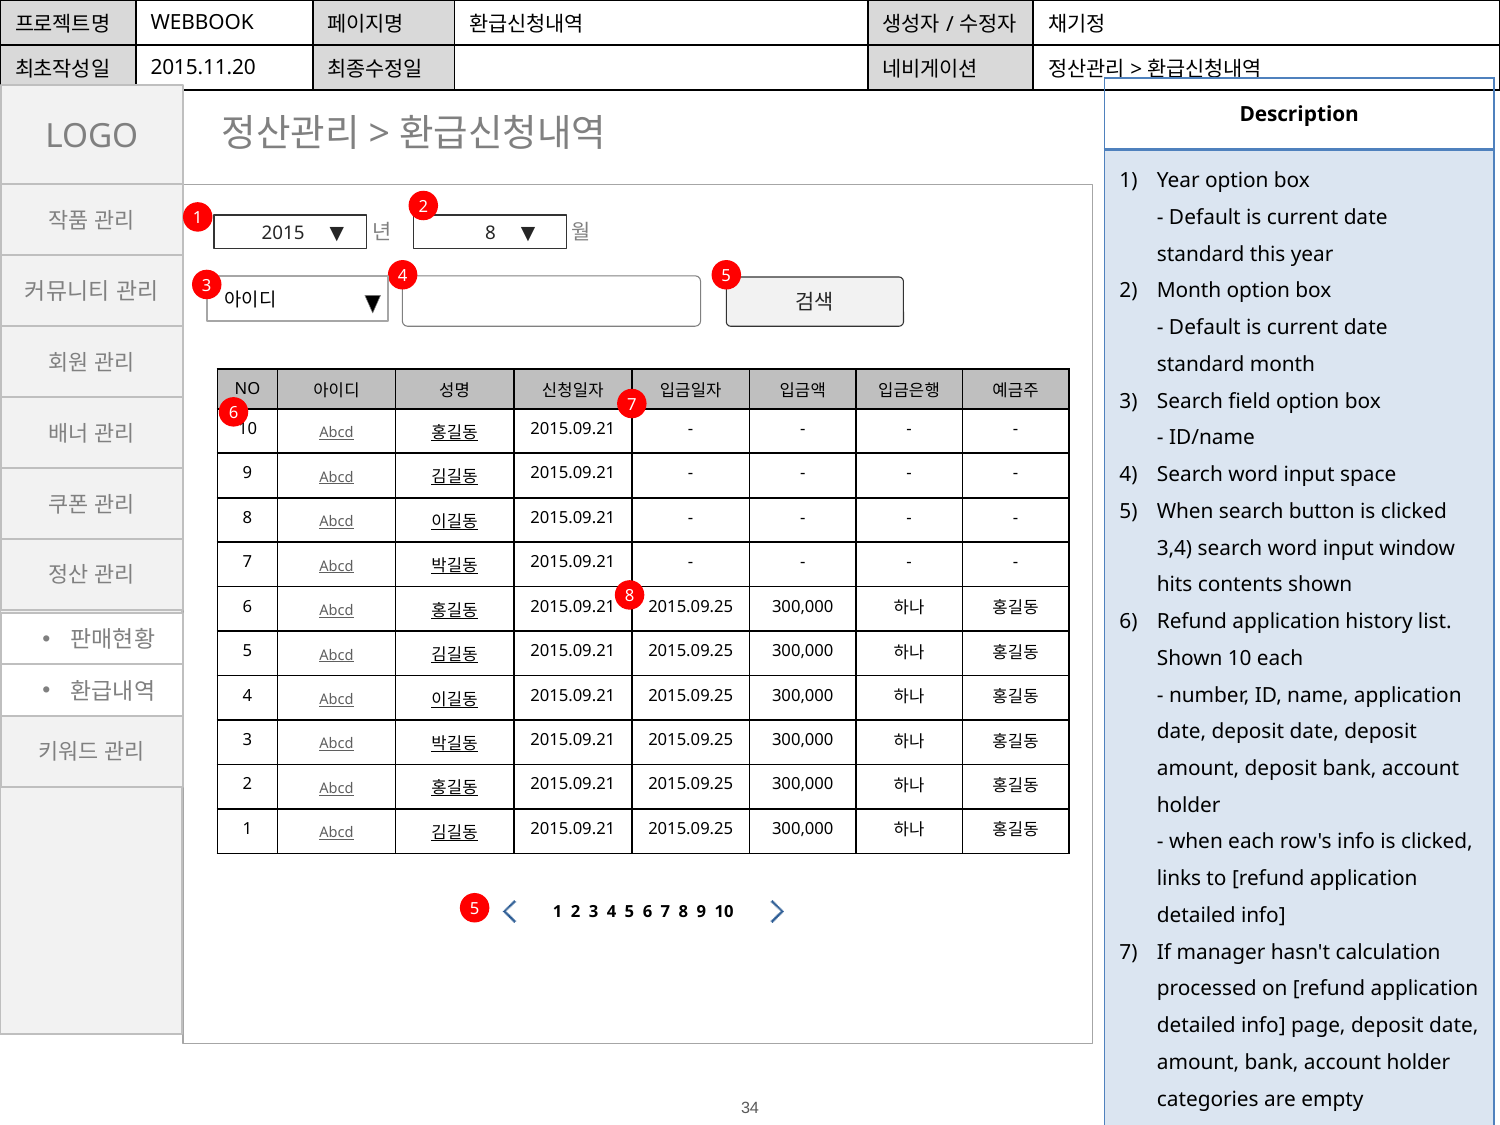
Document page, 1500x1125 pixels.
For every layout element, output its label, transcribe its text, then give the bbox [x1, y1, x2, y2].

text_box [181, 182, 1095, 1046]
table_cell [633, 587, 749, 630]
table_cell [857, 587, 962, 630]
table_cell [857, 632, 962, 675]
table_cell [278, 810, 395, 853]
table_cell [963, 410, 1068, 452]
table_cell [278, 632, 395, 675]
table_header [396, 370, 513, 408]
table_header 환급신청내역 [455, 1, 867, 44]
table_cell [963, 543, 1068, 586]
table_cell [857, 676, 962, 719]
table_header 프로젝트명 [1, 1, 135, 44]
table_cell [396, 632, 513, 675]
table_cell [218, 410, 277, 452]
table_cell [633, 454, 749, 497]
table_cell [278, 676, 395, 719]
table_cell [963, 454, 1068, 497]
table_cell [396, 765, 513, 808]
text_box 정산관리>환급신청내역 [206, 101, 622, 162]
table_cell 최종수정일 [314, 46, 454, 89]
table_cell 정산관리>환급신청내역 [1034, 46, 1499, 89]
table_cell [963, 587, 1068, 630]
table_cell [515, 543, 631, 586]
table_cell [750, 676, 855, 719]
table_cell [396, 410, 513, 452]
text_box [189, 257, 703, 329]
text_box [216, 395, 251, 429]
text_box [370, 213, 396, 250]
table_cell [857, 543, 962, 586]
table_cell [515, 499, 631, 541]
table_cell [633, 632, 749, 675]
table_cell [218, 810, 277, 853]
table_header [857, 370, 962, 408]
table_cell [278, 410, 395, 452]
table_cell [218, 543, 277, 586]
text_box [0, 83, 369, 1036]
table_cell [750, 632, 855, 675]
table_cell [278, 765, 395, 808]
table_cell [396, 587, 513, 630]
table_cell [633, 499, 749, 541]
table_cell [515, 587, 631, 630]
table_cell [750, 410, 855, 452]
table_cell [963, 810, 1068, 853]
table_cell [633, 410, 749, 452]
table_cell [750, 499, 855, 541]
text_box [457, 890, 492, 925]
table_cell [515, 454, 631, 497]
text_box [614, 386, 649, 421]
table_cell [857, 454, 962, 497]
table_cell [633, 810, 749, 853]
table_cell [515, 810, 631, 853]
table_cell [750, 721, 855, 764]
table_header 페이지명 [314, 1, 454, 44]
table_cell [278, 543, 395, 586]
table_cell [857, 410, 962, 452]
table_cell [218, 721, 277, 764]
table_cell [218, 676, 277, 719]
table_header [750, 370, 855, 408]
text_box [709, 257, 906, 329]
table_cell 최초작성일 [1, 46, 135, 83]
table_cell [963, 721, 1068, 764]
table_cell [218, 499, 277, 541]
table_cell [515, 632, 631, 675]
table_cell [515, 721, 631, 764]
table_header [515, 370, 631, 408]
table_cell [396, 543, 513, 586]
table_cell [515, 410, 631, 452]
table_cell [857, 810, 962, 853]
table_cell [278, 454, 395, 497]
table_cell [633, 676, 749, 719]
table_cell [963, 499, 1068, 541]
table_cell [278, 587, 395, 630]
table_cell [857, 499, 962, 541]
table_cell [278, 721, 395, 764]
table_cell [963, 632, 1068, 675]
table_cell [218, 632, 277, 675]
table_header WEBBOOK [137, 1, 312, 44]
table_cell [963, 765, 1068, 808]
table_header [963, 370, 1068, 408]
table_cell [857, 721, 962, 764]
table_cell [515, 765, 631, 808]
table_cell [278, 499, 395, 541]
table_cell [396, 676, 513, 719]
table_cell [857, 765, 962, 808]
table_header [633, 370, 749, 408]
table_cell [633, 765, 749, 808]
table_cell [750, 587, 855, 630]
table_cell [218, 454, 277, 497]
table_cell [218, 587, 277, 630]
table_cell 네비게이션 [869, 46, 1032, 89]
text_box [497, 892, 790, 929]
table_header 생성자/수정자 [869, 1, 1032, 44]
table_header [218, 370, 277, 408]
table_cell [750, 810, 855, 853]
table_cell Year option box - Default is current date standard this year Month option box - Default is current date standard month Search field option box - ID/name Search word input space When search button is clicked 3,4) search word input window hits contents shown Refund application history list. Shown 10 each - number, ID, name, application date, deposit date, deposit amount, deposit bank, account holder - when each row's info is clicked, links to [refund application detailed info] If manager hasn't calculation processed on [refund application detailed info] page, deposit date, amount, bank, account holder categories are empty If manager has calculation processed on [refund application detailed info] page, deposit date, amount, bank, account holder categories are filled out Page move button [1105, 151, 1493, 1125]
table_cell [633, 721, 749, 764]
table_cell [633, 543, 749, 586]
table_header 채기정 [1034, 1, 1499, 44]
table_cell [396, 499, 513, 541]
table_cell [218, 765, 277, 808]
table_cell 2015.11.20 [137, 46, 312, 89]
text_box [406, 188, 569, 250]
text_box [612, 578, 647, 612]
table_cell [396, 810, 513, 853]
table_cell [750, 765, 855, 808]
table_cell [963, 676, 1068, 719]
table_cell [750, 543, 855, 586]
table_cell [396, 454, 513, 497]
table_header Description [1105, 79, 1493, 148]
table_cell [750, 454, 855, 497]
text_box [570, 213, 596, 250]
table_cell [455, 46, 867, 89]
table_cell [396, 721, 513, 764]
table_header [278, 370, 395, 408]
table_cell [515, 676, 631, 719]
